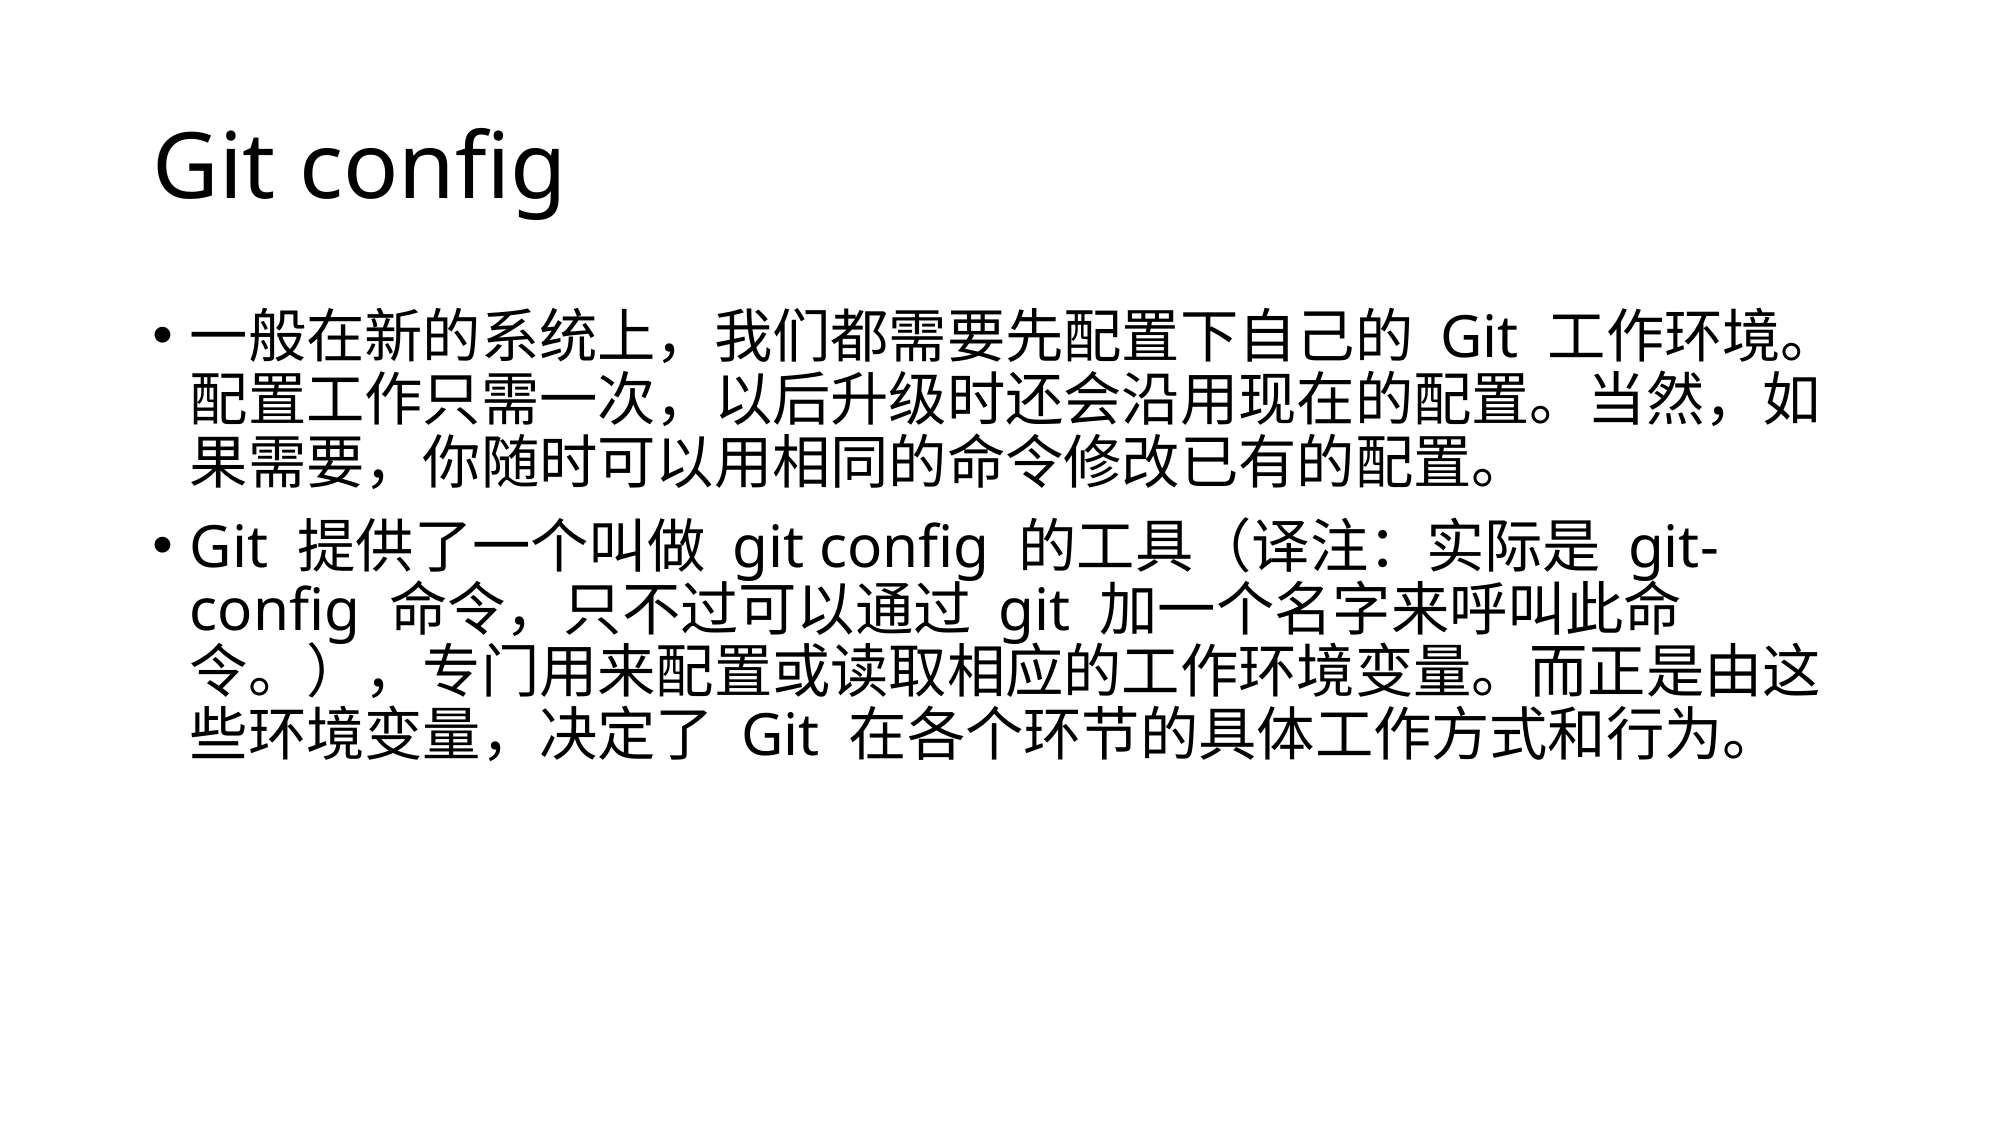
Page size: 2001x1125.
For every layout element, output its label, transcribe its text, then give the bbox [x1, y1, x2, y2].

title Git config [137, 59, 1863, 278]
list 一般在新的系统上，我们都需要先配置下自己的 Git 工作环境。配置工作只需一次，以后升级时还会沿用现在的配置。当然，如果需要，你随时可以用相同的命令修改已有的配置。 Git 提供了一个叫做 git config 的工具（译注：实际是 git-config 命令，只不过可以通过 git 加一个名字来呼叫此命令。），专门用来配置或读取相应的工作环境变量。而正是由这些环境变量，决定了 Git 在各个环节的具体工作方式和行为。 [137, 299, 1863, 1014]
